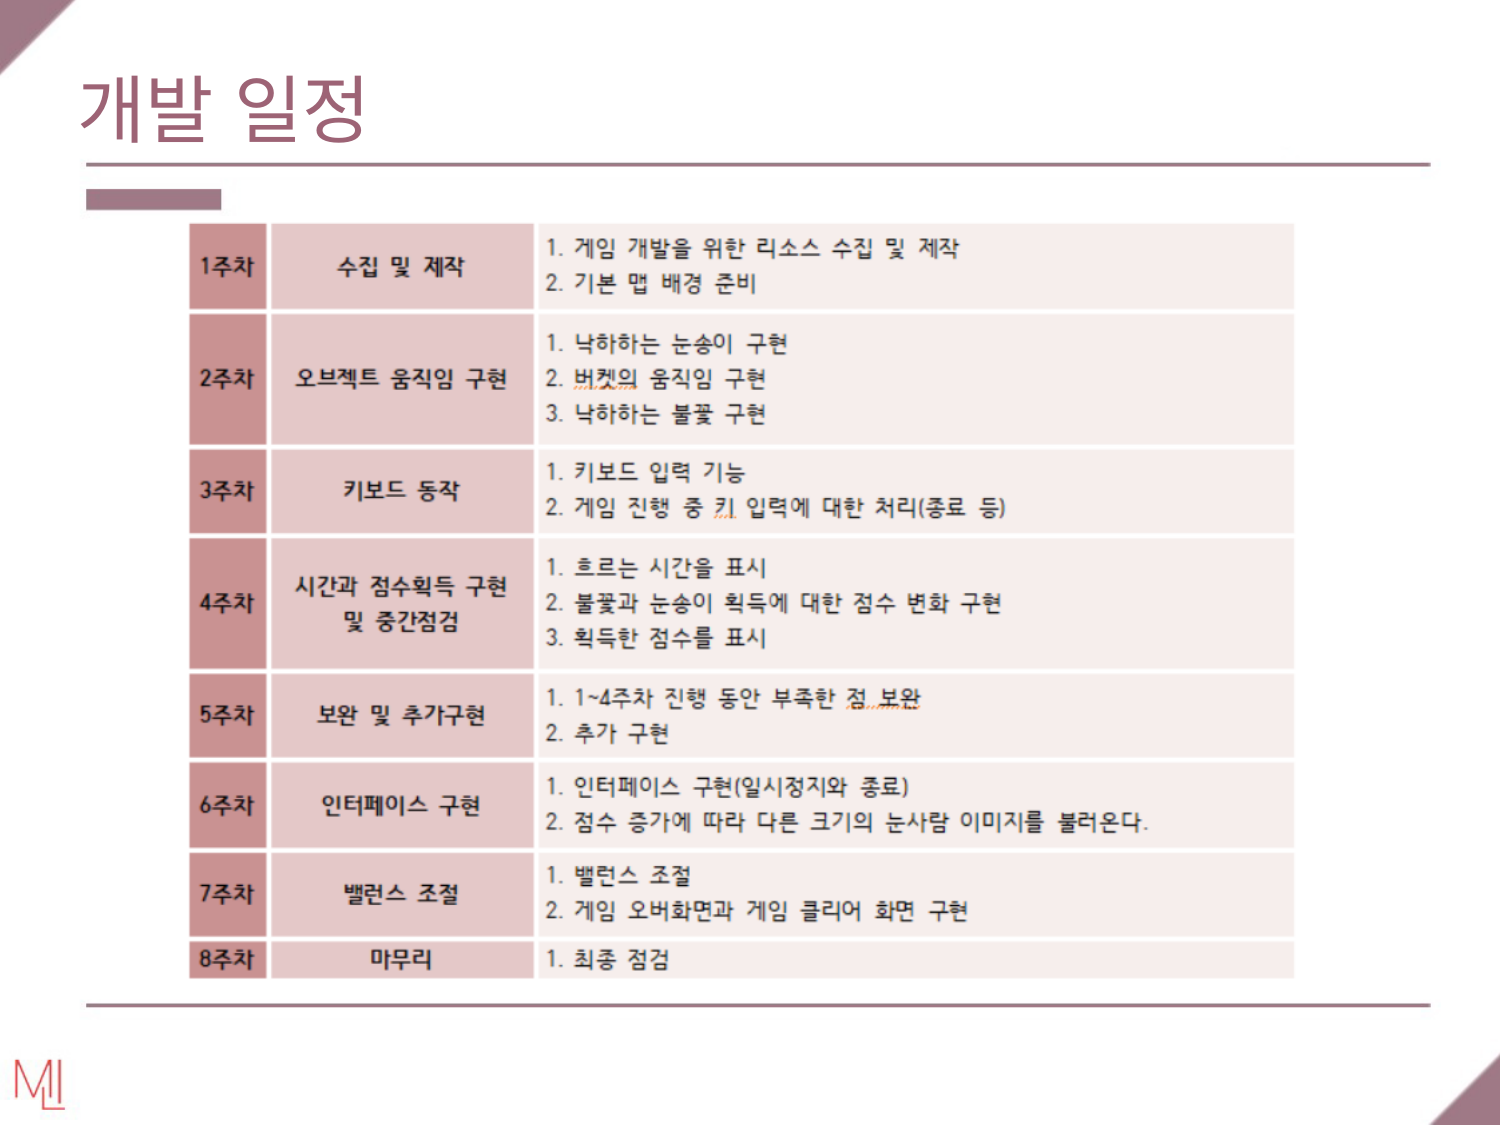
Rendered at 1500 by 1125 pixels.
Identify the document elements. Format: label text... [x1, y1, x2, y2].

picture [0, 0, 1500, 1125]
title 개발 일정 [29, 54, 420, 161]
